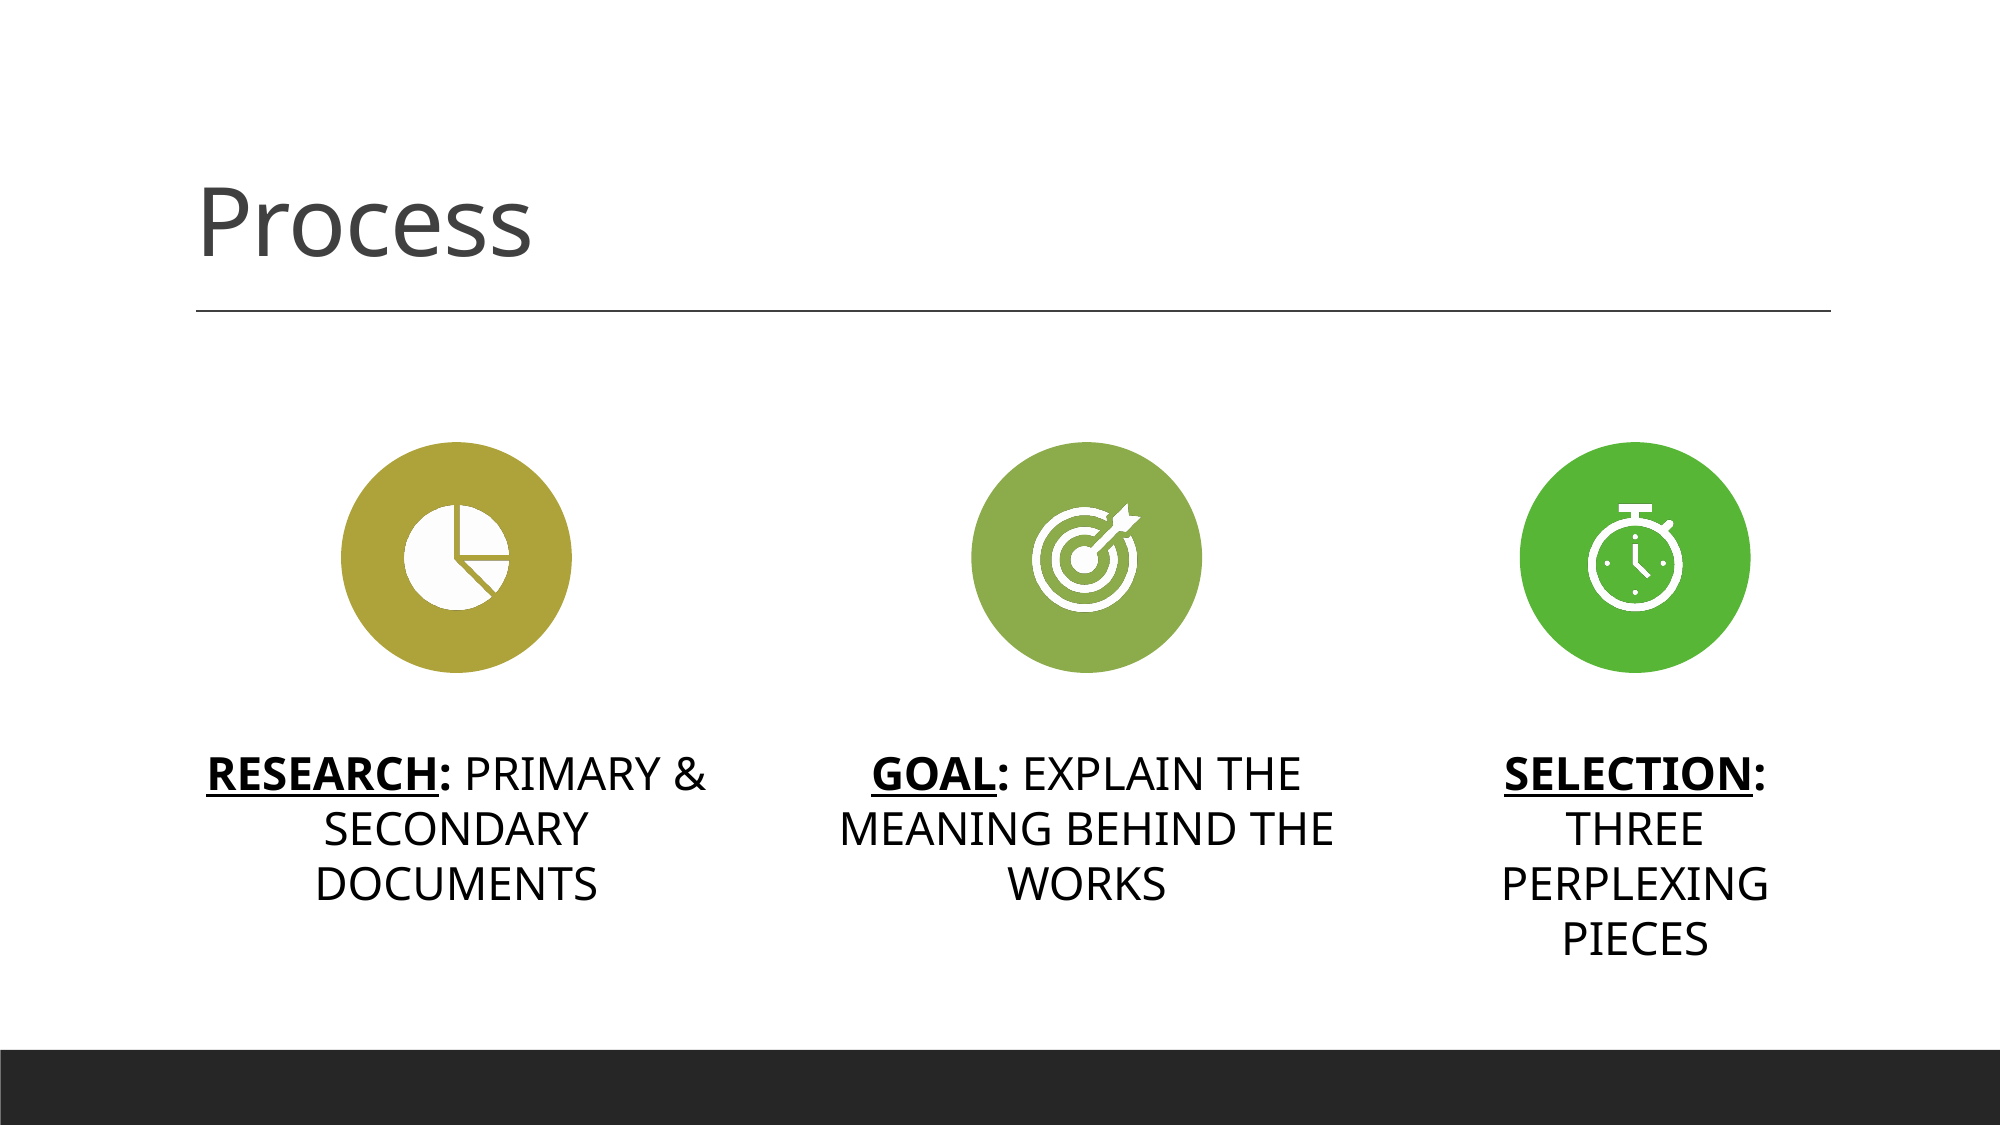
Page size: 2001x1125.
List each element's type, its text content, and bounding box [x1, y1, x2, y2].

title Process [180, 47, 1830, 285]
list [179, 343, 1831, 966]
